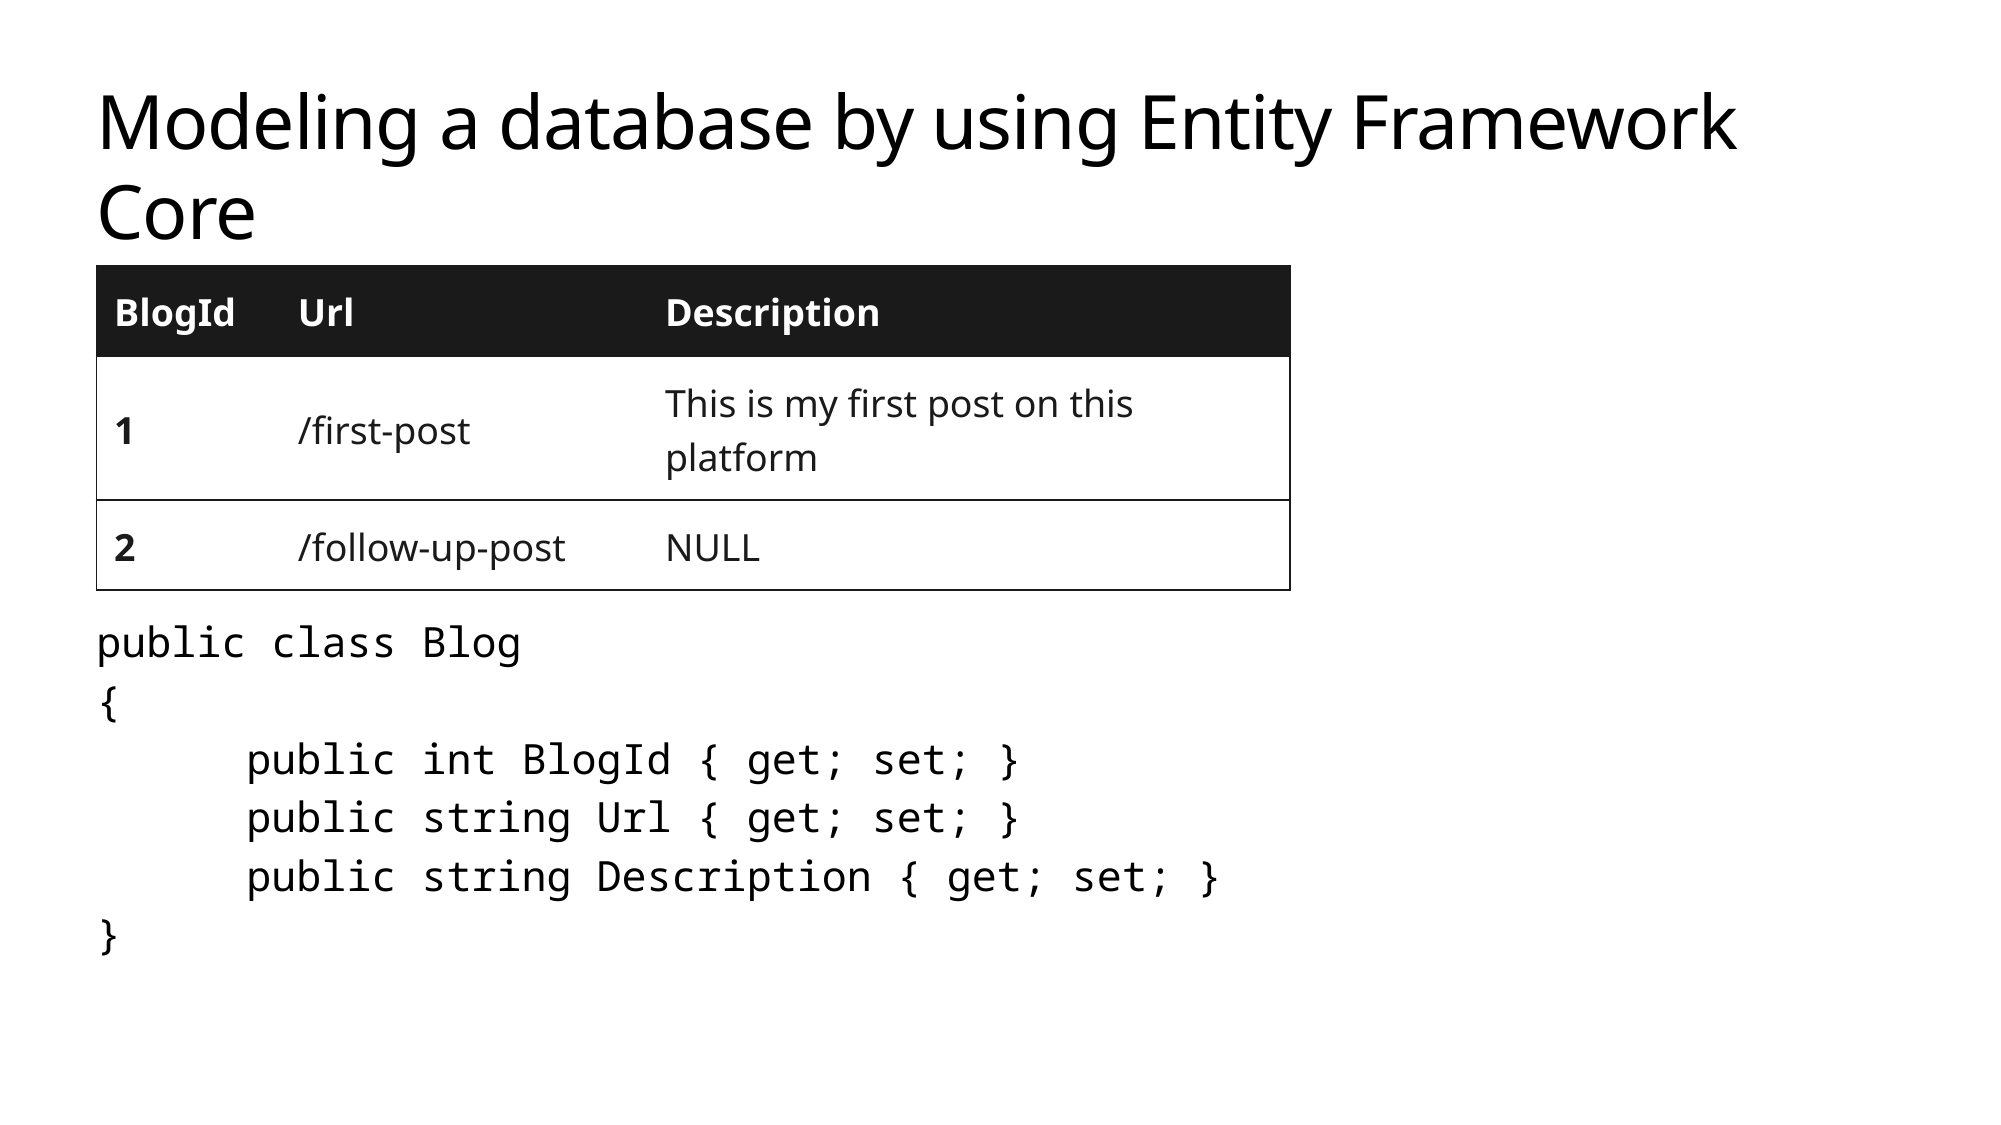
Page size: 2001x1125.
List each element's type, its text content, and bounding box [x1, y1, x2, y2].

table_cell NULL [647, 501, 1289, 589]
title Modeling a database by using Entity Framework Core [96, 75, 1904, 166]
table_header BlogId [97, 267, 280, 355]
table_cell This is my first post on this platform [647, 357, 1289, 499]
table_cell /first-post [280, 357, 647, 499]
table_cell 1 [97, 357, 280, 499]
table_cell /follow-up-post [280, 501, 647, 589]
list public class Blog { public int BlogId { get; set; } public string Url { get; set; } public string Description { get; set; } } [96, 615, 1343, 970]
table_cell 2 [97, 501, 280, 589]
table_header Description [647, 267, 1289, 355]
table_header Url [280, 267, 647, 355]
